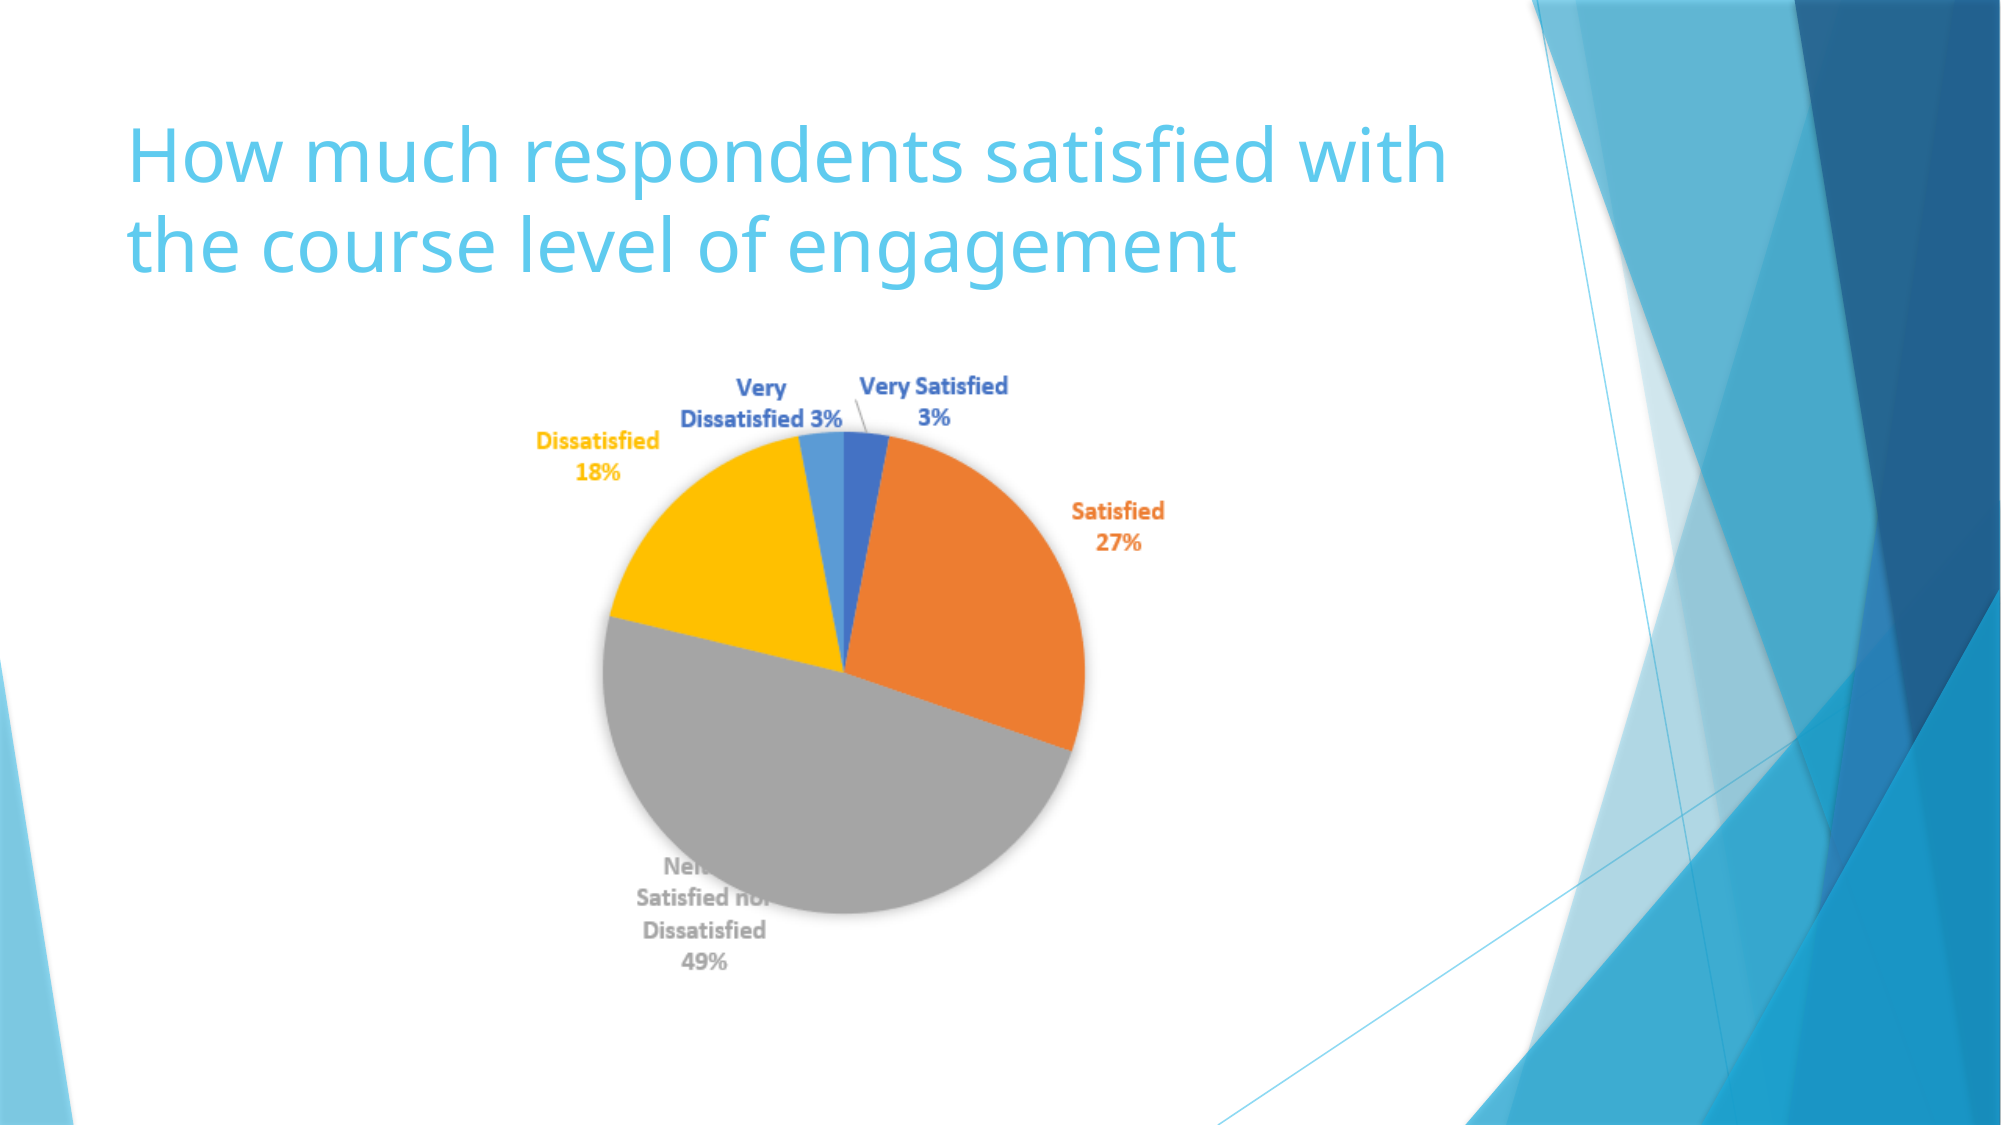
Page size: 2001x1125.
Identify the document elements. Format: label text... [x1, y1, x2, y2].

title How much respondents satisfied with the course level of engagement [111, 99, 1522, 317]
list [381, 367, 1252, 978]
